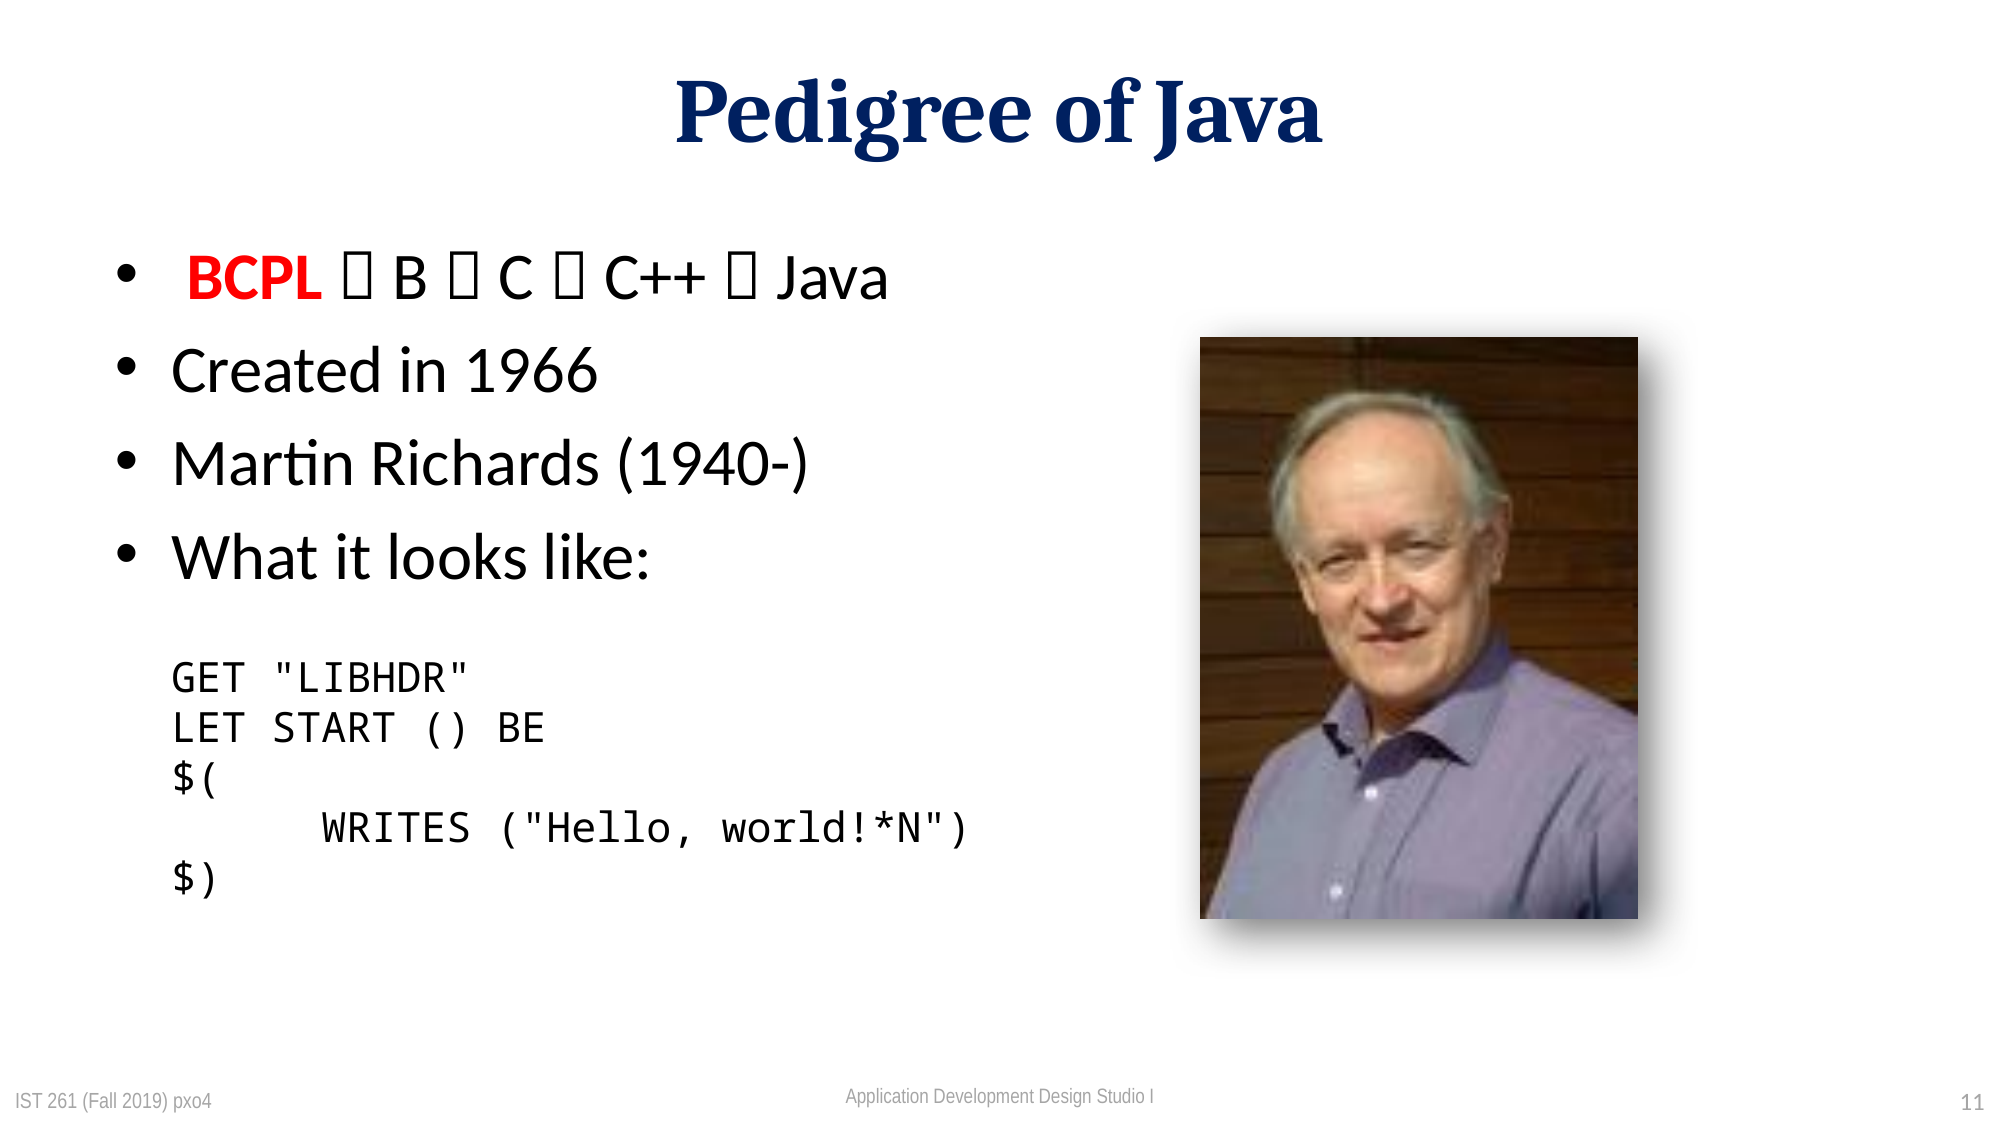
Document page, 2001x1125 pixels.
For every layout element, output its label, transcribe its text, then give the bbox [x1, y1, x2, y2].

title Pedigree of Java [99, 0, 1900, 213]
picture [1199, 337, 1638, 919]
list BCPL  B  C  C++  Java Created in 1966 Martin Richards (1940-) What it looks like: GET "LIBHDR" LET START () BE $( WRITES ("Hello, world!*N") $) [99, 224, 1900, 1005]
slide_number IST 261 (Fall 2019) pxo4 [0, 1074, 567, 1125]
slide_number 11 [1433, 1074, 2000, 1125]
footer Application Development Design Studio I [566, 1074, 1433, 1121]
